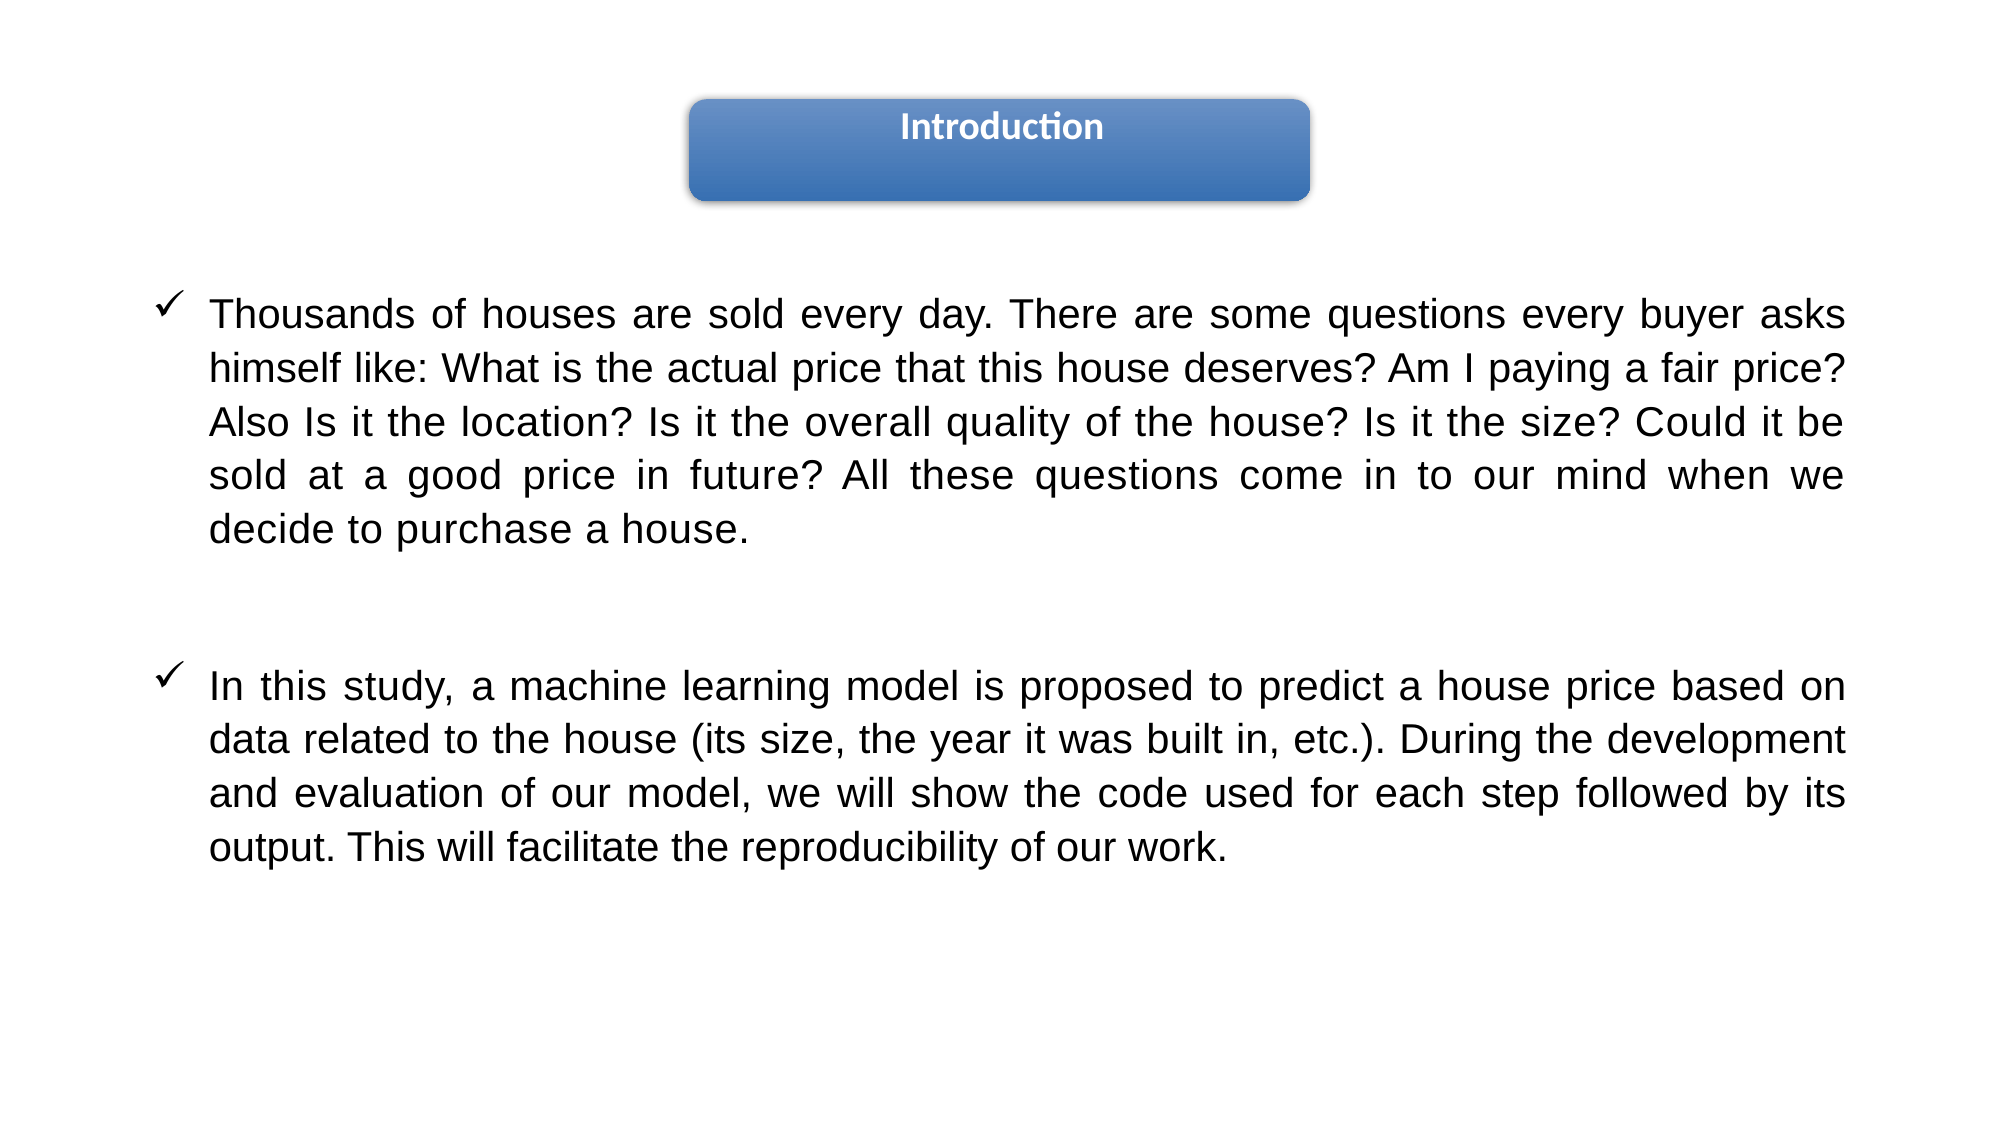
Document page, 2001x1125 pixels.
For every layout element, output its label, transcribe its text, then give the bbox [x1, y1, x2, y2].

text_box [137, 98, 1863, 202]
list Thousands of houses are sold every day. There are some questions every buyer asks himself like: What is the actual price that this house deserves? Am I paying a fair price? Also Is it the location? Is it the overall quality of the house? Is it the size? Could it be sold at a good price in future? All these questions come in to our mind when we decide to purchase a house. In this study, a machine learning model is proposed to predict a house price based on data related to the house (its size, the year it was built in, etc.). During the development and evaluation of our model, we will show the code used for each step followed by its output. This will facilitate the reproducibility of our work. [137, 276, 1863, 990]
